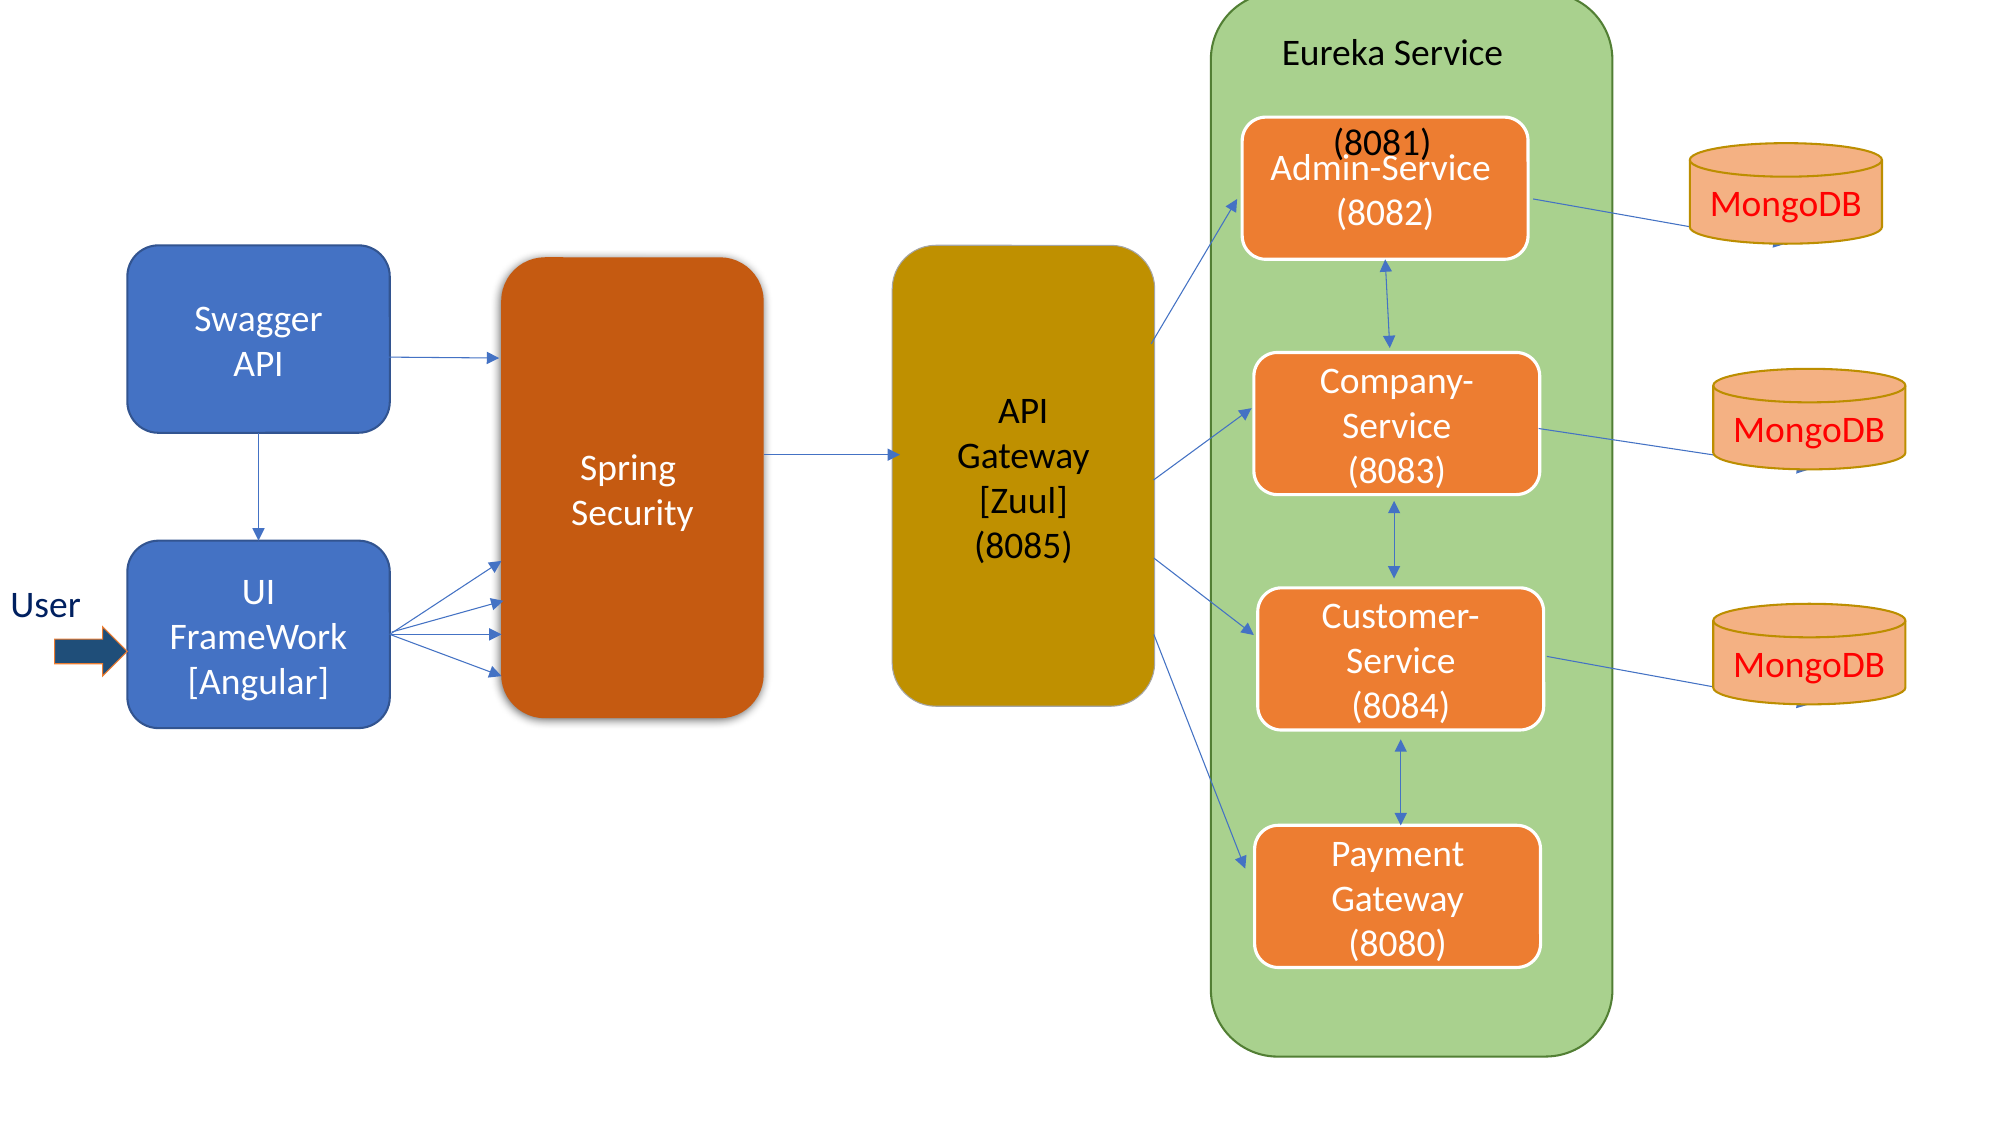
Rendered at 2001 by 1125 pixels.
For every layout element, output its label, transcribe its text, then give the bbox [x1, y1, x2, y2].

text_box Eureka Service (8081) [1267, 20, 1529, 171]
text_box MongoDB [1712, 602, 1907, 706]
text_box Payment Gateway (8080) [1253, 823, 1543, 970]
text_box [1538, 419, 1714, 429]
text_box [1209, 430, 1614, 1058]
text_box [1533, 193, 1690, 199]
text_box UI FrameWork [Angular] [126, 539, 391, 730]
text_box [1209, 0, 1614, 419]
text_box [1553, 429, 1614, 439]
text_box API Gateway [Zuul] (8085) [891, 244, 1156, 707]
text_box Swagger API [126, 244, 391, 434]
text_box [1153, 634, 1246, 869]
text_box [1385, 259, 1390, 348]
text_box Admin-Service (8082) [1240, 115, 1530, 261]
text_box Company-Service (8083) [1252, 350, 1542, 497]
text_box User [0, 573, 98, 633]
text_box [54, 625, 129, 678]
text_box Customer-Service (8084) [1256, 586, 1546, 732]
text_box Spring Security [501, 257, 764, 719]
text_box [1153, 558, 1254, 636]
text_box MongoDB [1712, 367, 1907, 471]
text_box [389, 634, 502, 677]
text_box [1153, 408, 1252, 481]
text_box MongoDB [1688, 142, 1884, 245]
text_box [389, 560, 502, 634]
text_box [1151, 198, 1238, 344]
